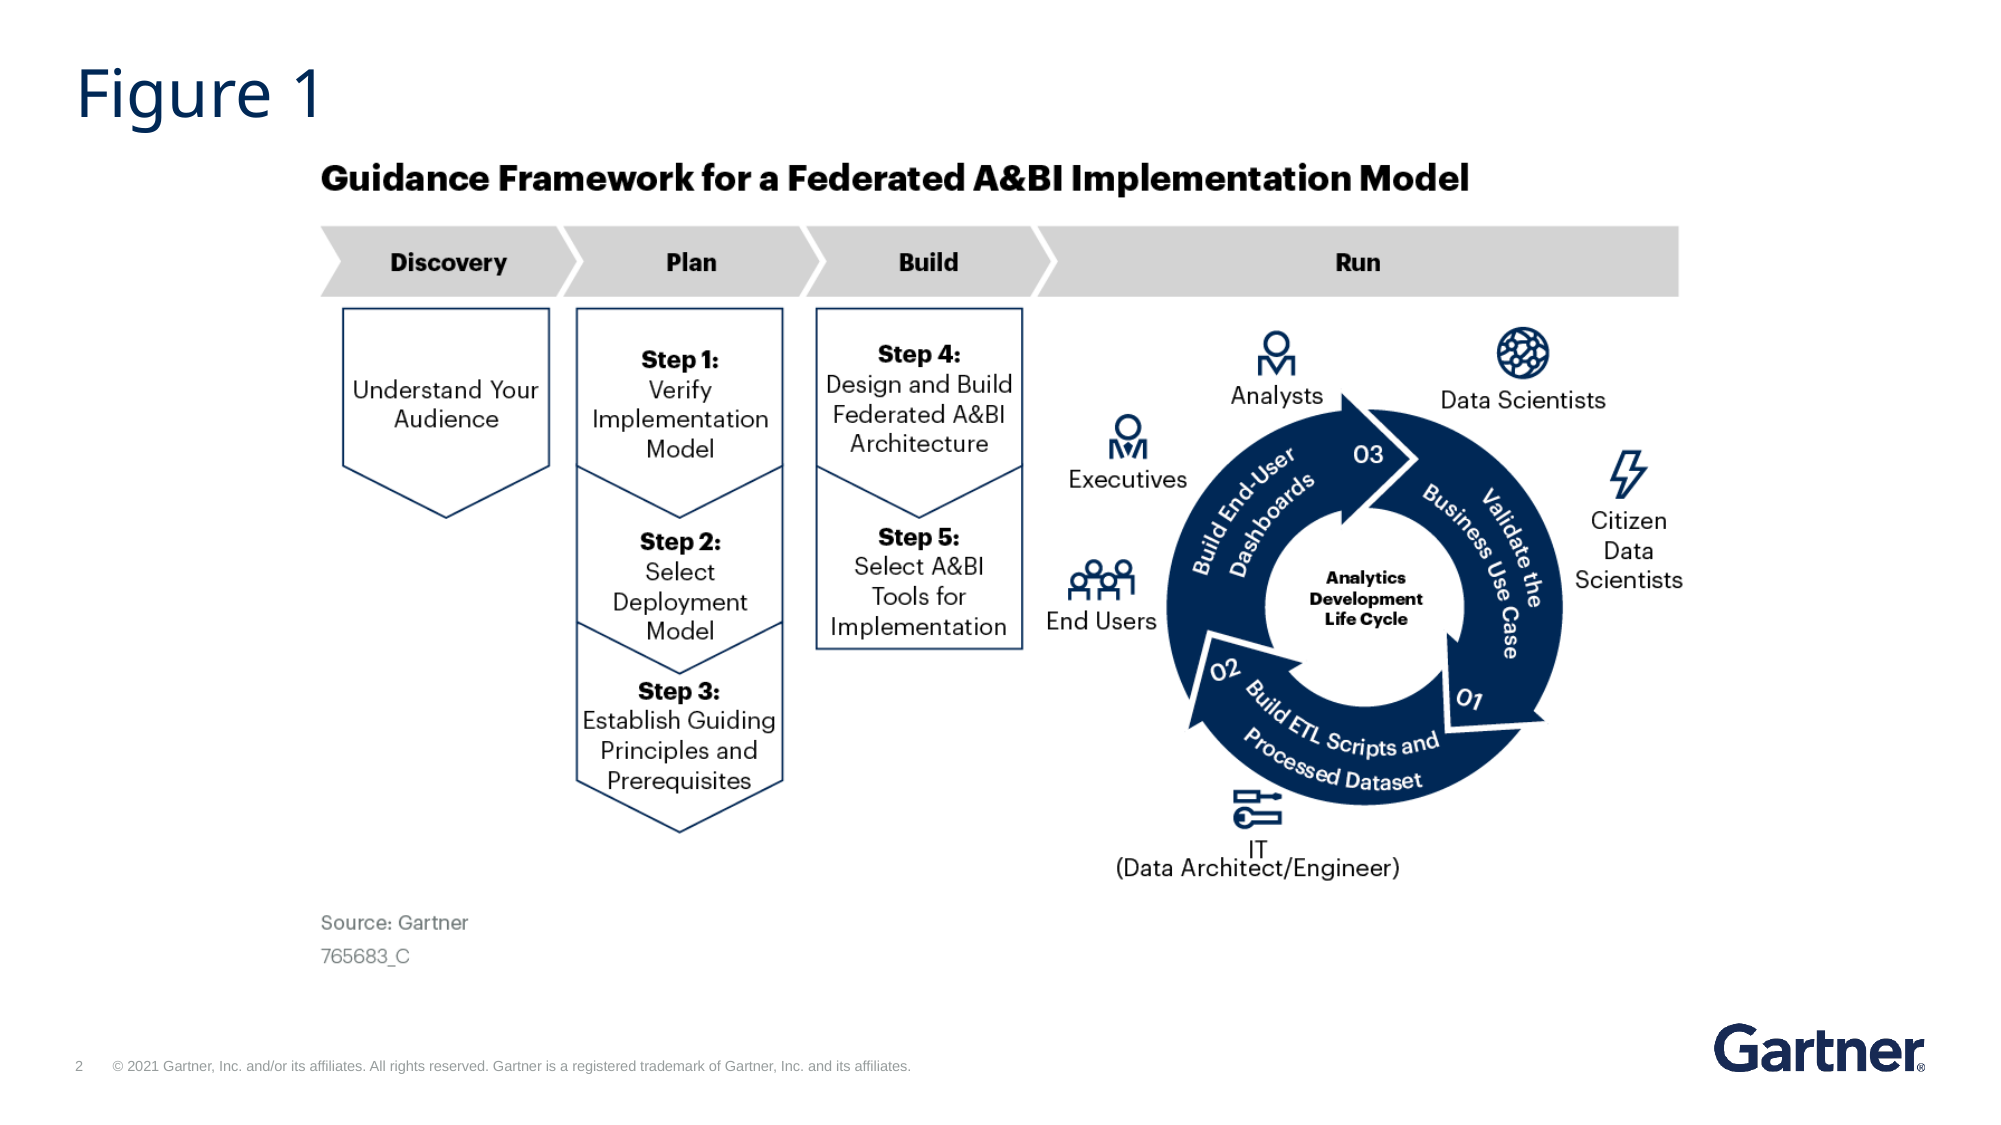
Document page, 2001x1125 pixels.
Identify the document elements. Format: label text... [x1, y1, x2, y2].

picture [1714, 1023, 1925, 1072]
title Figure 1 [75, 60, 1925, 133]
picture [285, 126, 1715, 999]
